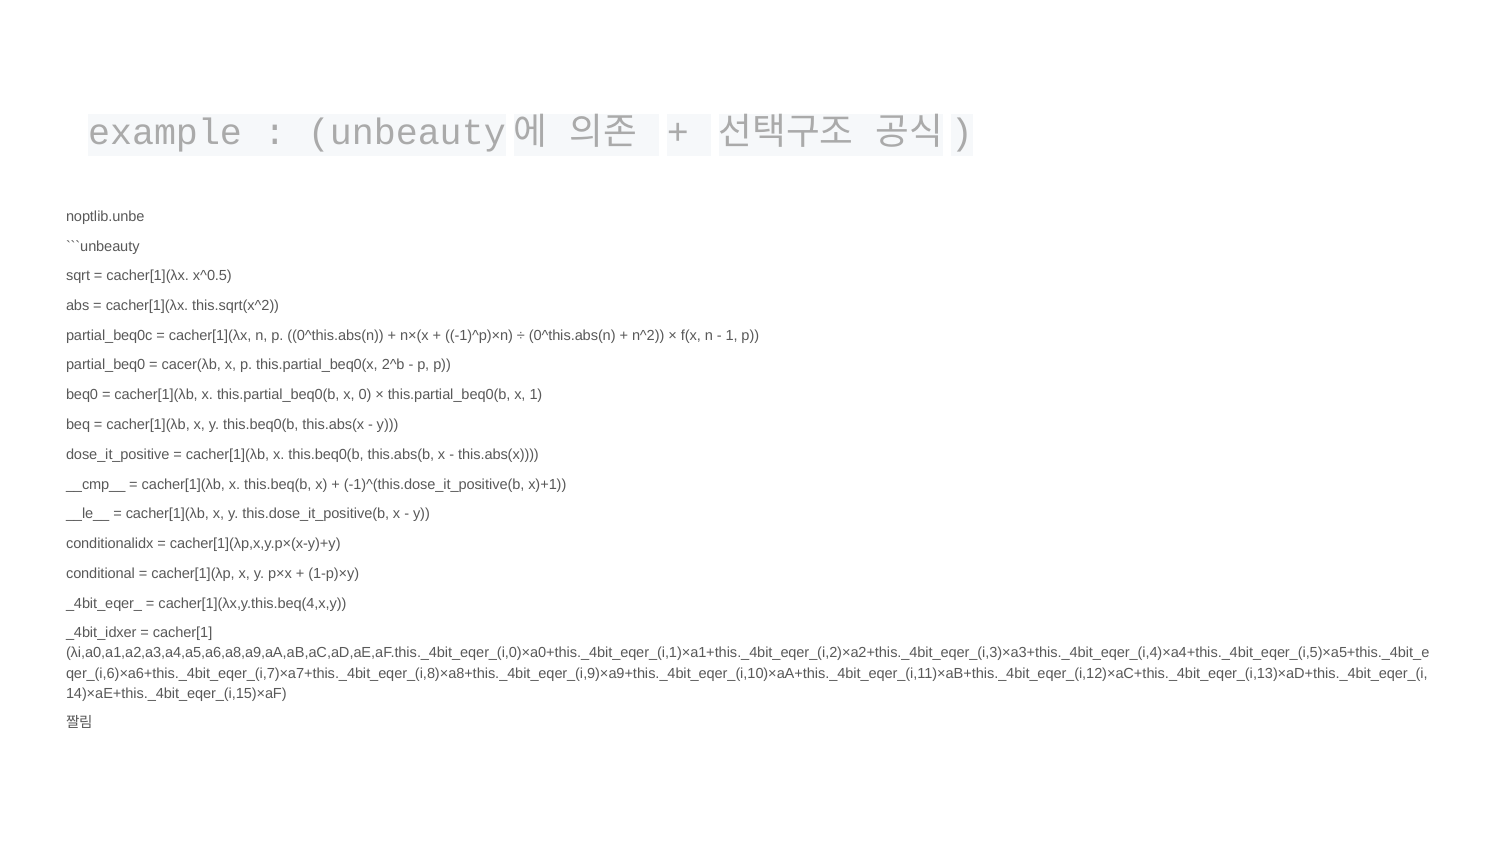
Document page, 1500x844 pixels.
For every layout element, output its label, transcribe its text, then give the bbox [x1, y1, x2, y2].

list noptlib.unbe ```unbeauty sqrt = cacher[1](λx. x^0.5) abs = cacher[1](λx. this.sqrt(x^2)) partial_beq0c = cacher[1](λx, n, p. ((0^this.abs(n)) + n×(x + ((-1)^p)×n) ÷ (0^this.abs(n) + n^2)) × f(x, n - 1, p)) partial_beq0 = cacer(λb, x, p. this.partial_beq0(x, 2^b - p, p)) beq0 = cacher[1](λb, x. this.partial_beq0(b, x, 0) × this.partial_beq0(b, x, 1) beq = cacher[1](λb, x, y. this.beq0(b, this.abs(x - y))) dose_it_positive = cacher[1](λb, x. this.beq0(b, this.abs(b, x - this.abs(x)))) __cmp__ = cacher[1](λb, x. this.beq(b, x) + (-1)^(this.dose_it_positive(b, x)+1)) __le__ = cacher[1](λb, x, y. this.dose_it_positive(b, x - y)) conditionalidx = cacher[1](λp,x,y.p×(x-y)+y) conditional = cacher[1](λp, x, y. p×x + (1-p)×y) _4bit_eqer_ = cacher[1](λx,y.this.beq(4,x,y)) _4bit_idxer = cacher[1](λi,a0,a1,a2,a3,a4,a5,a6,a8,a9,aA,aB,aC,aD,aE,aF.this._4bit_eqer_(i,0)×a0+this._4bit_eqer_(i,1)×a1+this._4bit_eqer_(i,2)×a2+this._4bit_eqer_(i,3)×a3+this._4bit_eqer_(i,4)×a4+this._4bit_eqer_(i,5)×a5+this._4bit_eqer_(i,6)×a6+this._4bit_eqer_(i,7)×a7+this._4bit_eqer_(i,8)×a8+this._4bit_eqer_(i,9)×a9+this._4bit_eqer_(i,10)×aA+this._4bit_eqer_(i,11)×aB+this._4bit_eqer_(i,12)×aC+this._4bit_eqer_(i,13)×aD+this._4bit_eqer_(i,14)×aE+this._4bit_eqer_(i,15)×aF) 짤림 [51, 189, 1449, 750]
title example : (unbeauty에 의존 + 선택구조 공식) [51, 72, 1449, 167]
